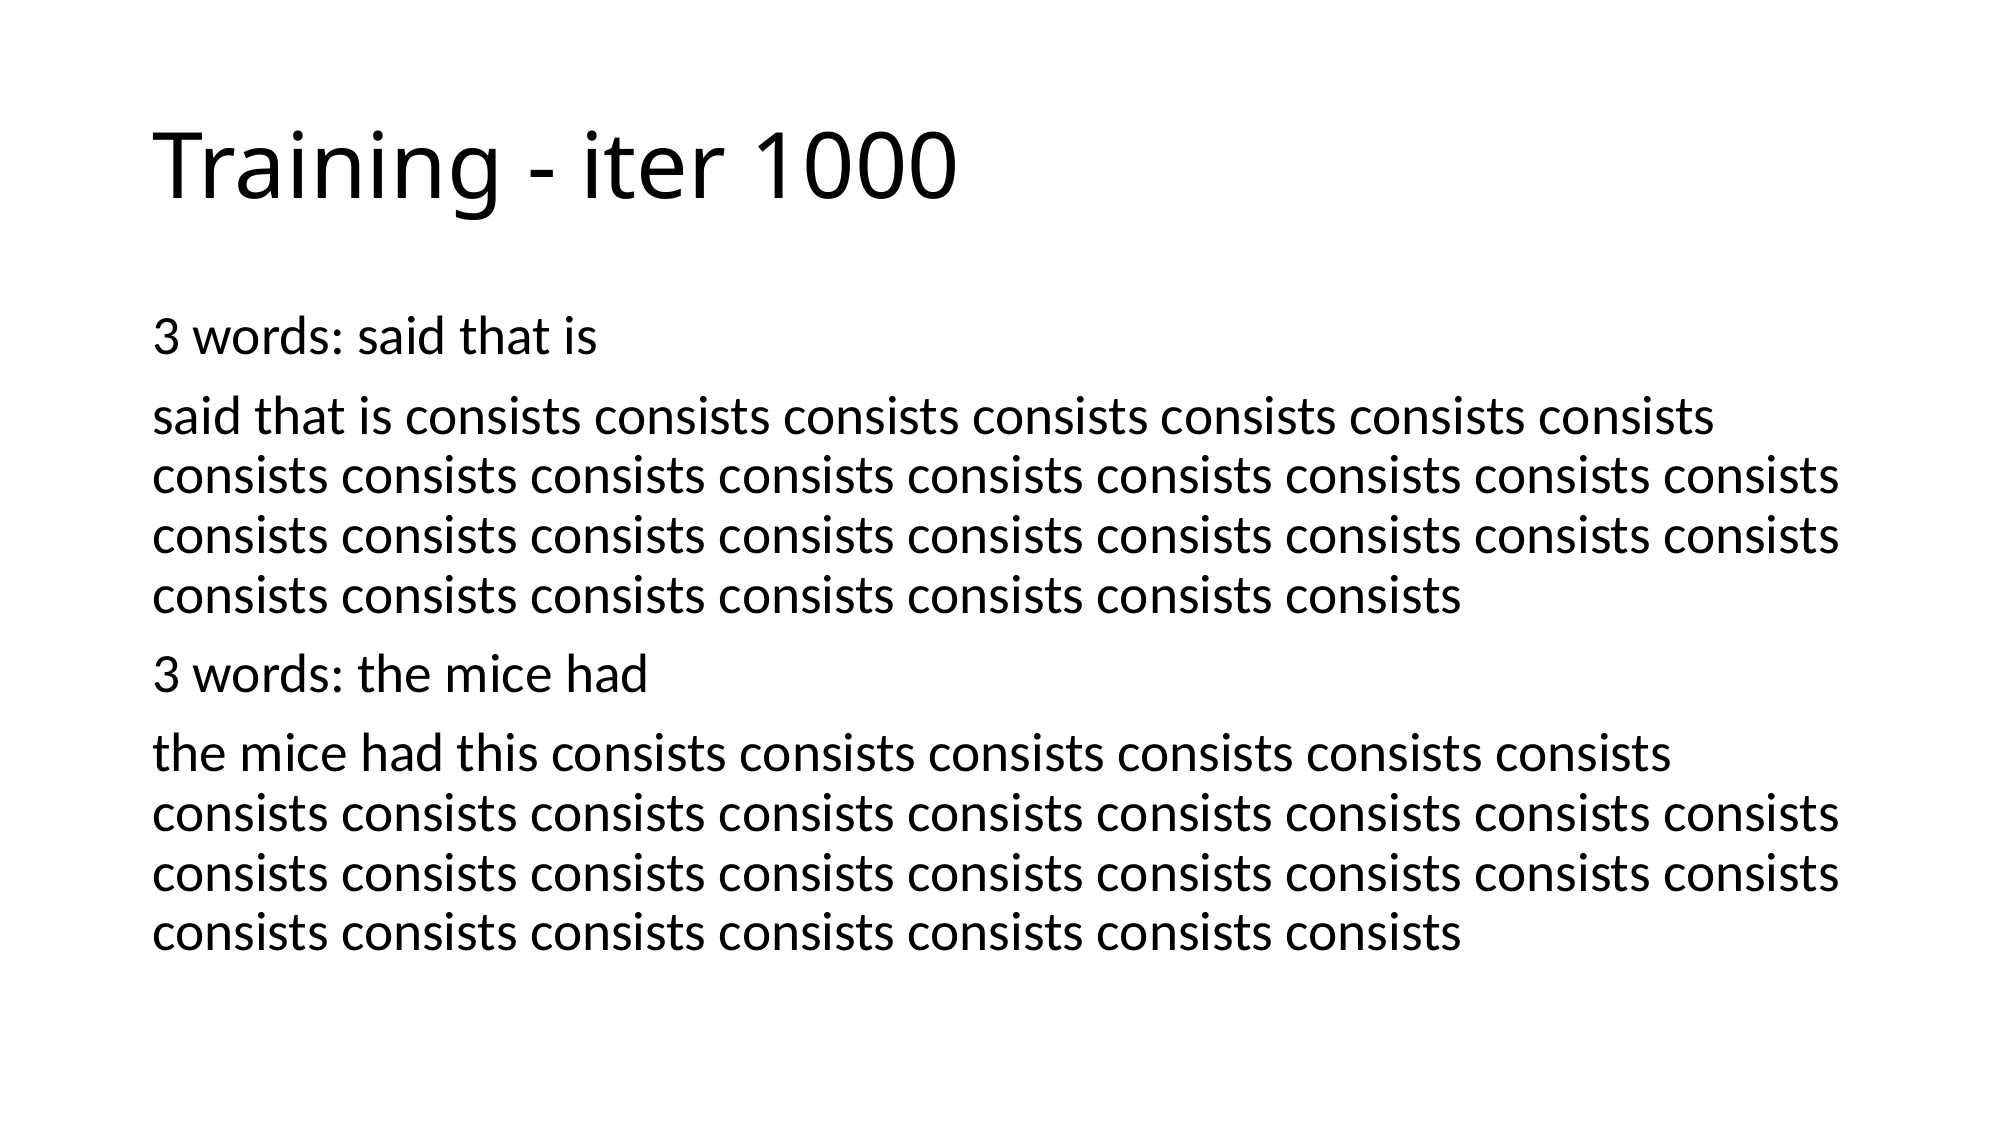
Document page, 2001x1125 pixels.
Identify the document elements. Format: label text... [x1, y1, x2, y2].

title Training - iter 1000 [137, 59, 1863, 278]
list 3 words: said that is said that is consists consists consists consists consists consists consists consists consists consists consists consists consists consists consists consists consists consists consists consists consists consists consists consists consists consists consists consists consists consists consists consists 3 words: the mice had the mice had this consists consists consists consists consists consists consists consists consists consists consists consists consists consists consists consists consists consists consists consists consists consists consists consists consists consists consists consists consists consists consists [137, 299, 1863, 1014]
